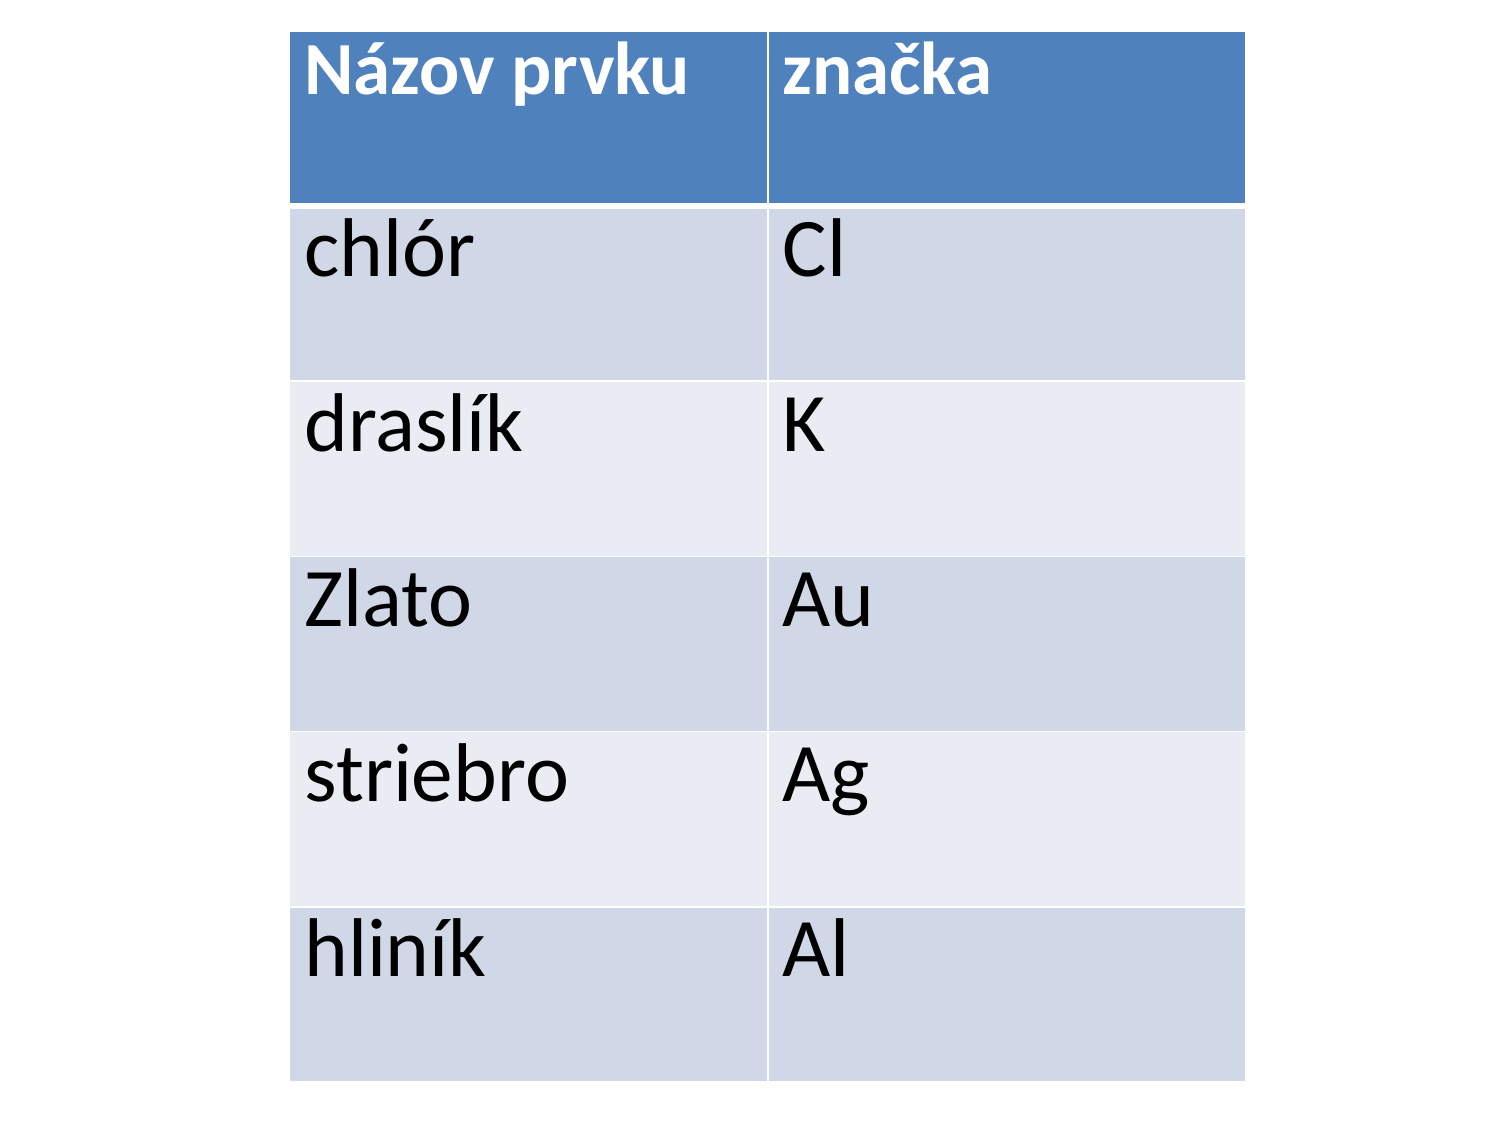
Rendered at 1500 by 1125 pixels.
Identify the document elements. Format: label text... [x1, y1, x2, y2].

table_cell chlór [290, 209, 767, 380]
table_cell Ag [769, 732, 1245, 906]
table_header značka [769, 32, 1245, 203]
table_cell Zlato [290, 557, 767, 731]
table_cell Cl [769, 209, 1245, 380]
table_cell striebro [290, 732, 767, 906]
table_cell K [769, 382, 1245, 556]
table_cell Al [769, 908, 1245, 1081]
table_cell draslík [290, 382, 767, 556]
table_cell Au [769, 557, 1245, 731]
table_header Názov prvku [290, 32, 767, 203]
table_cell hliník [290, 908, 767, 1081]
